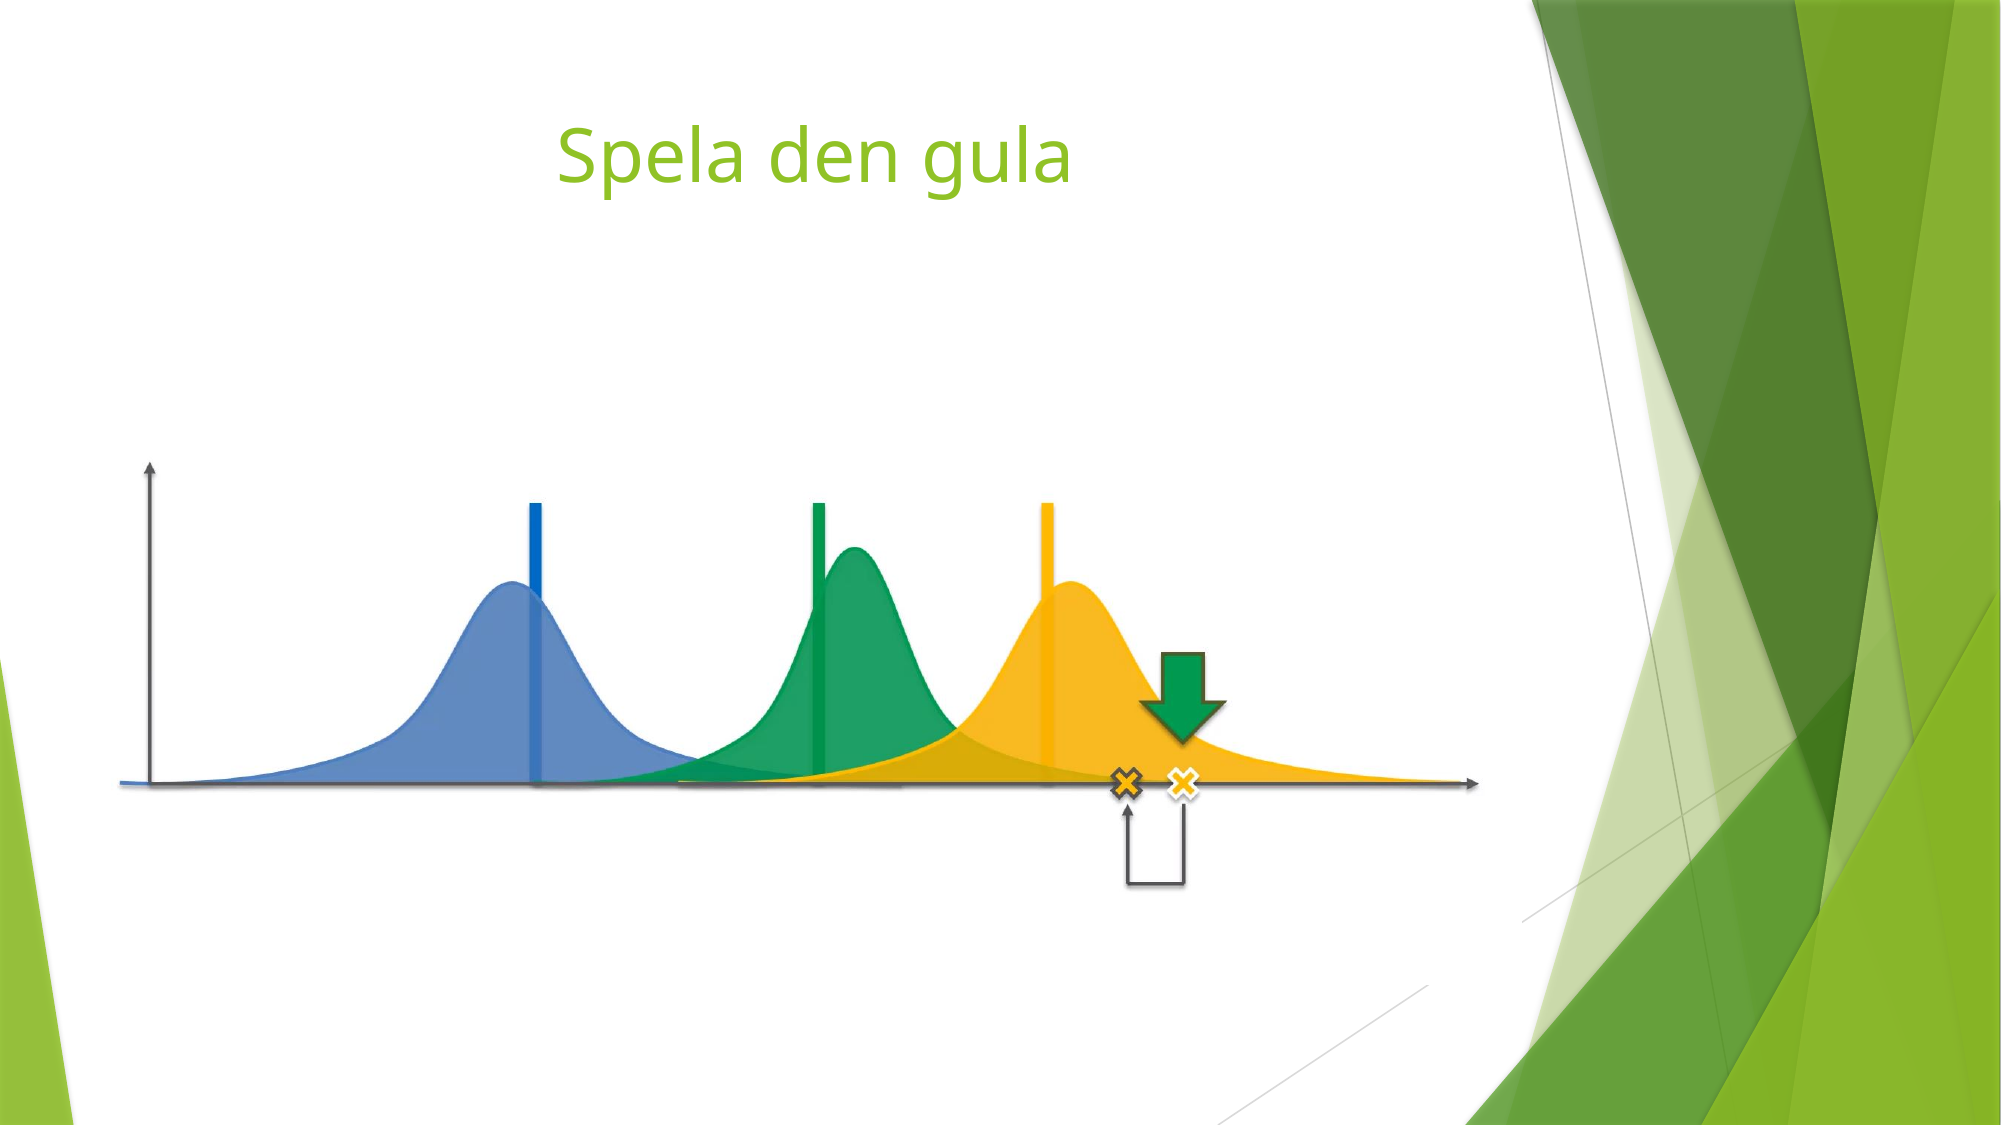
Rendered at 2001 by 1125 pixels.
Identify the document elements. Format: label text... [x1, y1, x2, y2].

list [110, 360, 1522, 986]
title Spela den gula [111, 99, 1522, 220]
